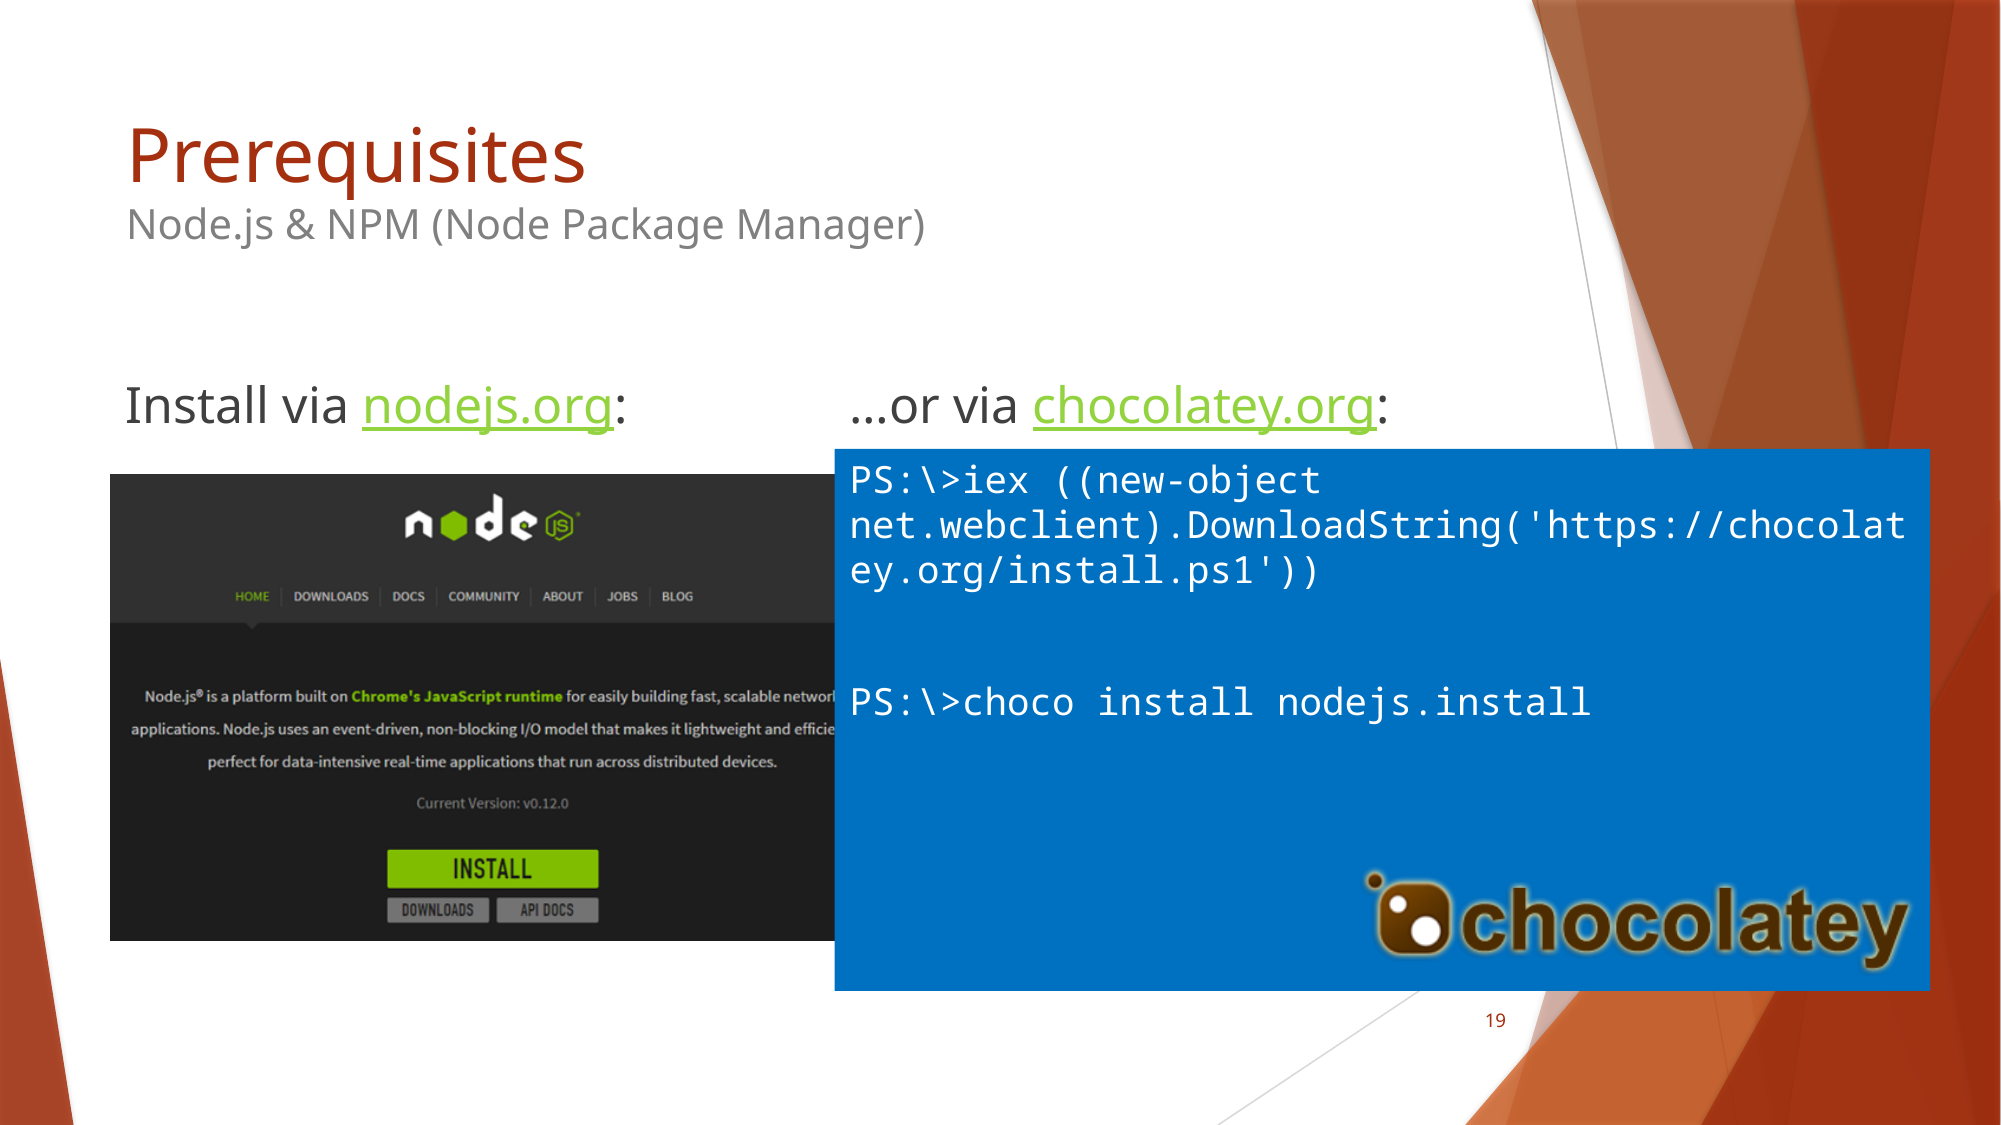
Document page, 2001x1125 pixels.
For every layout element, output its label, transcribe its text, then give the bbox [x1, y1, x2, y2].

slide_number 19 [1409, 991, 1522, 1051]
list Install via nodejs.org: [110, 354, 798, 449]
list …or via chocolatey.org: [834, 354, 1522, 448]
picture [110, 473, 879, 941]
list PS:\>iex ((new-object net.webclient).DownloadString('https://chocolatey.org/install.ps1')) PS:\>choco install nodejs.install [834, 448, 1931, 991]
title Prerequisites Node.js & NPM (Node Package Manager) [111, 99, 1522, 317]
picture [1355, 865, 1915, 984]
